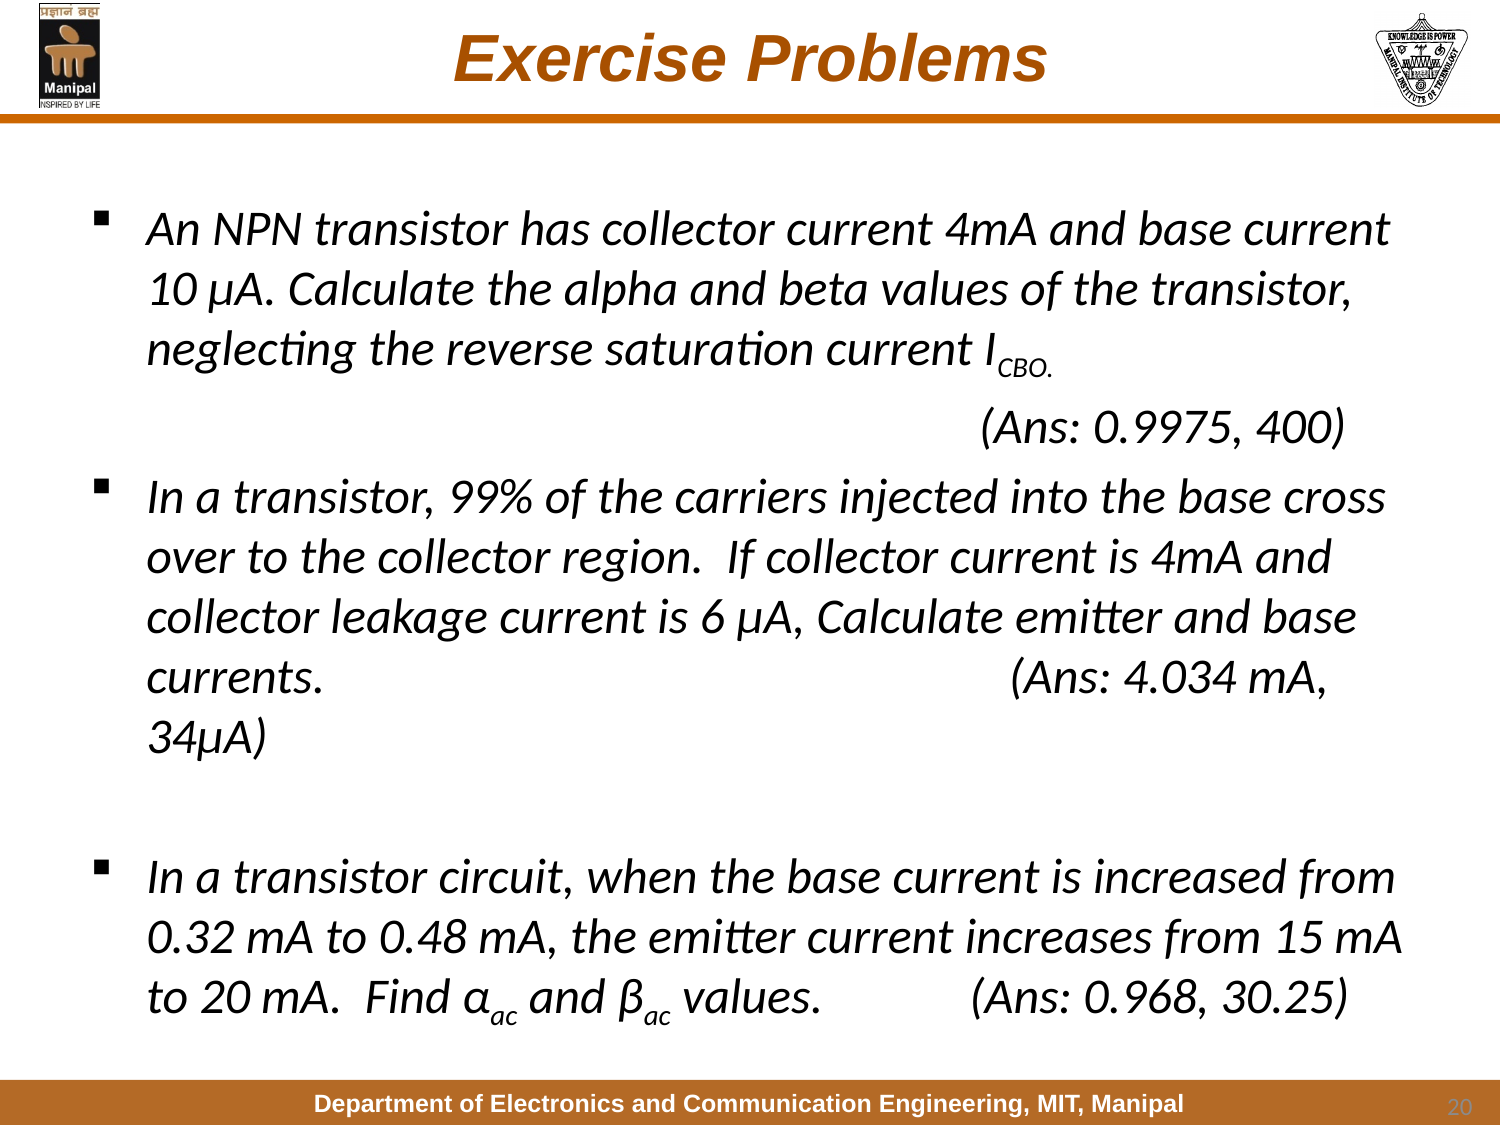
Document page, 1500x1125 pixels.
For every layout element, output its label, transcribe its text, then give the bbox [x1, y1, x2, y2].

list An NPN transistor has collector current 4mA and base current 10 μA. Calculate the alpha and beta values of the transistor, neglecting the reverse saturation current ICBO. (Ans: 0.9975, 400) In a transistor, 99% of the carriers injected into the base cross over to the collector region. If collector current is 4mA and collector leakage current is 6 μA, Calculate emitter and base currents. (Ans: 4.034 mA, 34μA) In a transistor circuit, when the base current is increased from 0.32 mA to 0.48 mA, the emitter current increases from 15 mA to 20 mA. Find αac and βac values. (Ans: 0.968, 30.25) [75, 187, 1425, 1005]
picture [39, 3, 77, 108]
title Exercise Problems [77, 0, 1428, 124]
slide_number 20 [1137, 1074, 1488, 1125]
